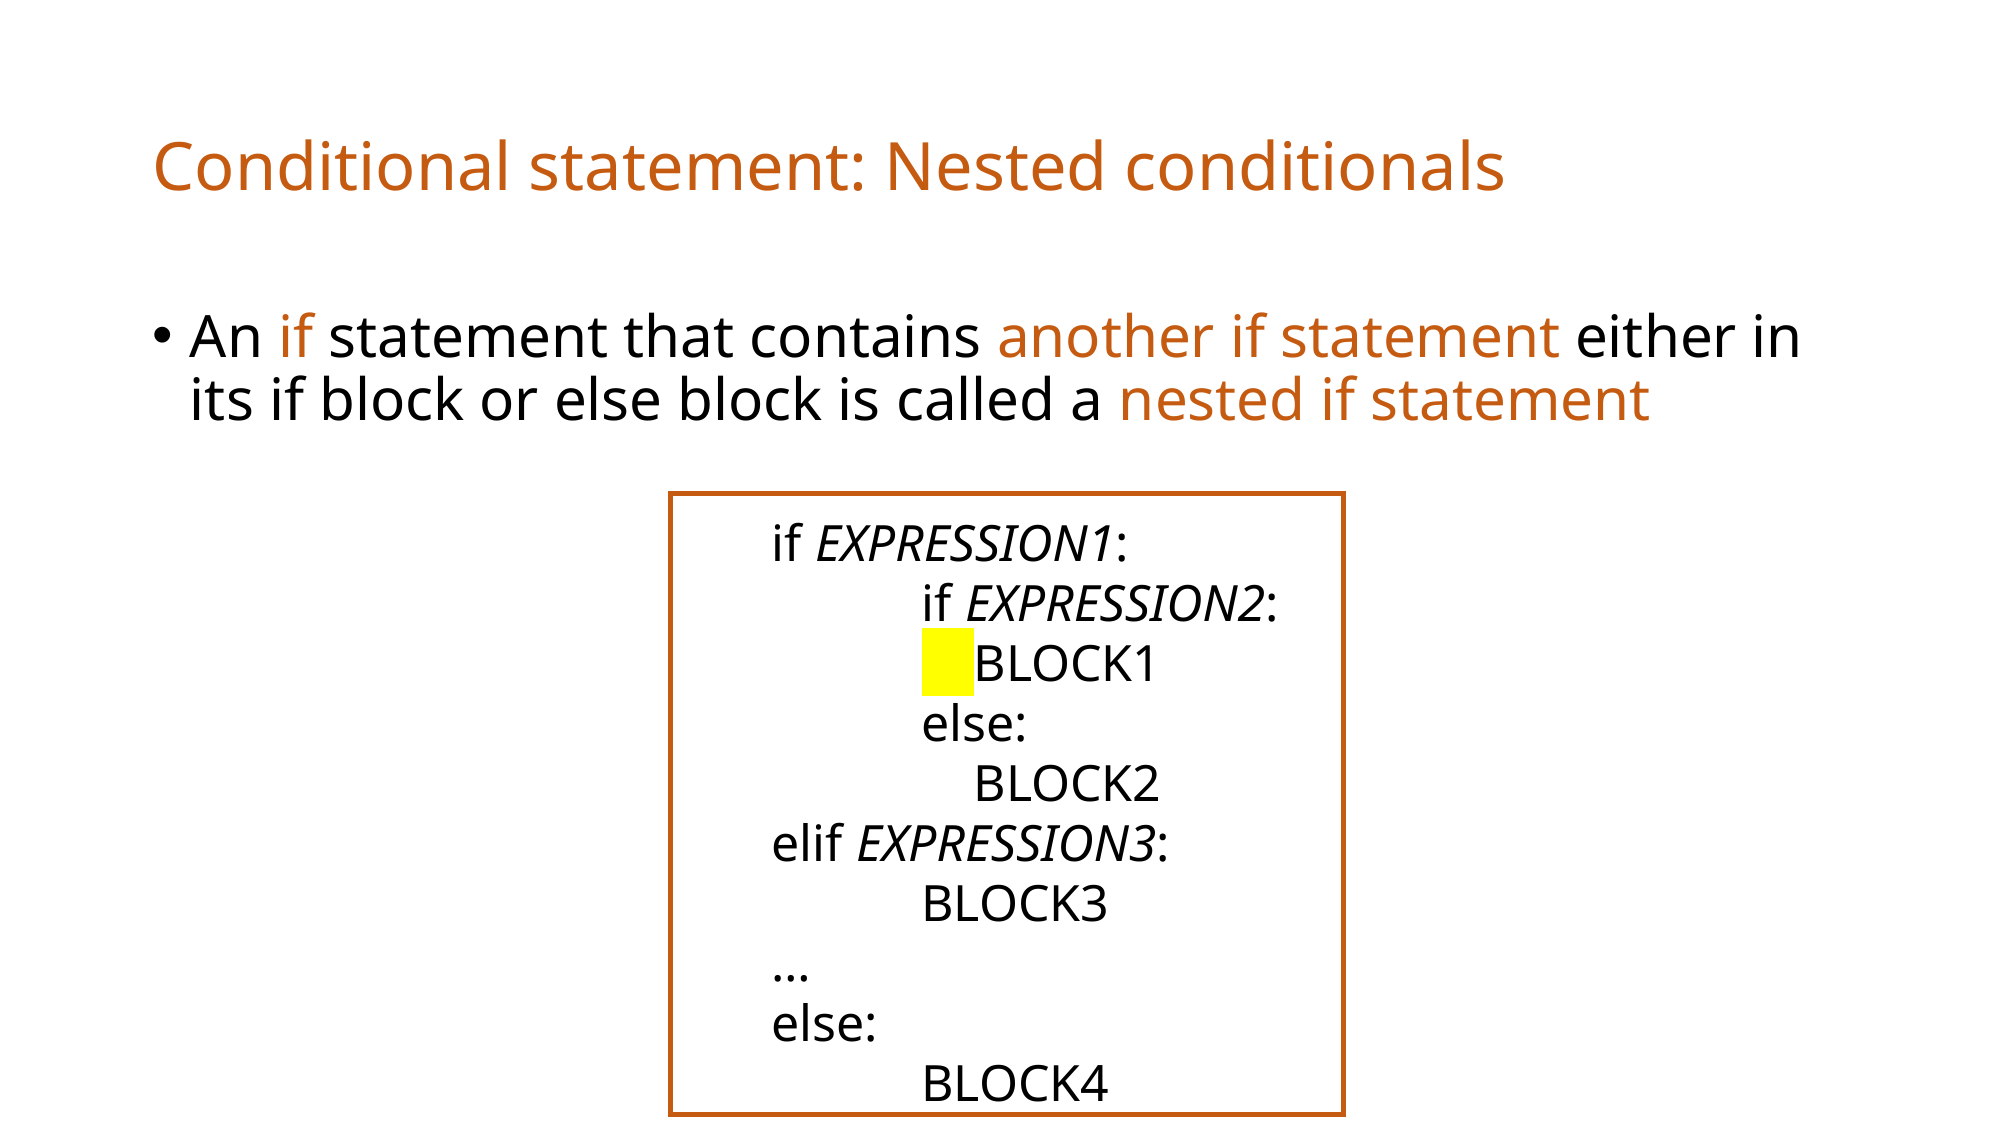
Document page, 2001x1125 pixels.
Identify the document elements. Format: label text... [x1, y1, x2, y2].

list An if statement that contains another if statement either in its if block or else block is called a nested if statement [137, 299, 1863, 1014]
text_box [670, 493, 1345, 1116]
title Conditional statement: Nested conditionals [137, 59, 1957, 278]
text_box if EXPRESSION1: if EXPRESSION2: BLOCK1 else: BLOCK2 elif EXPRESSION3: BLOCK3 … else: BLOCK4 [681, 503, 1682, 1119]
